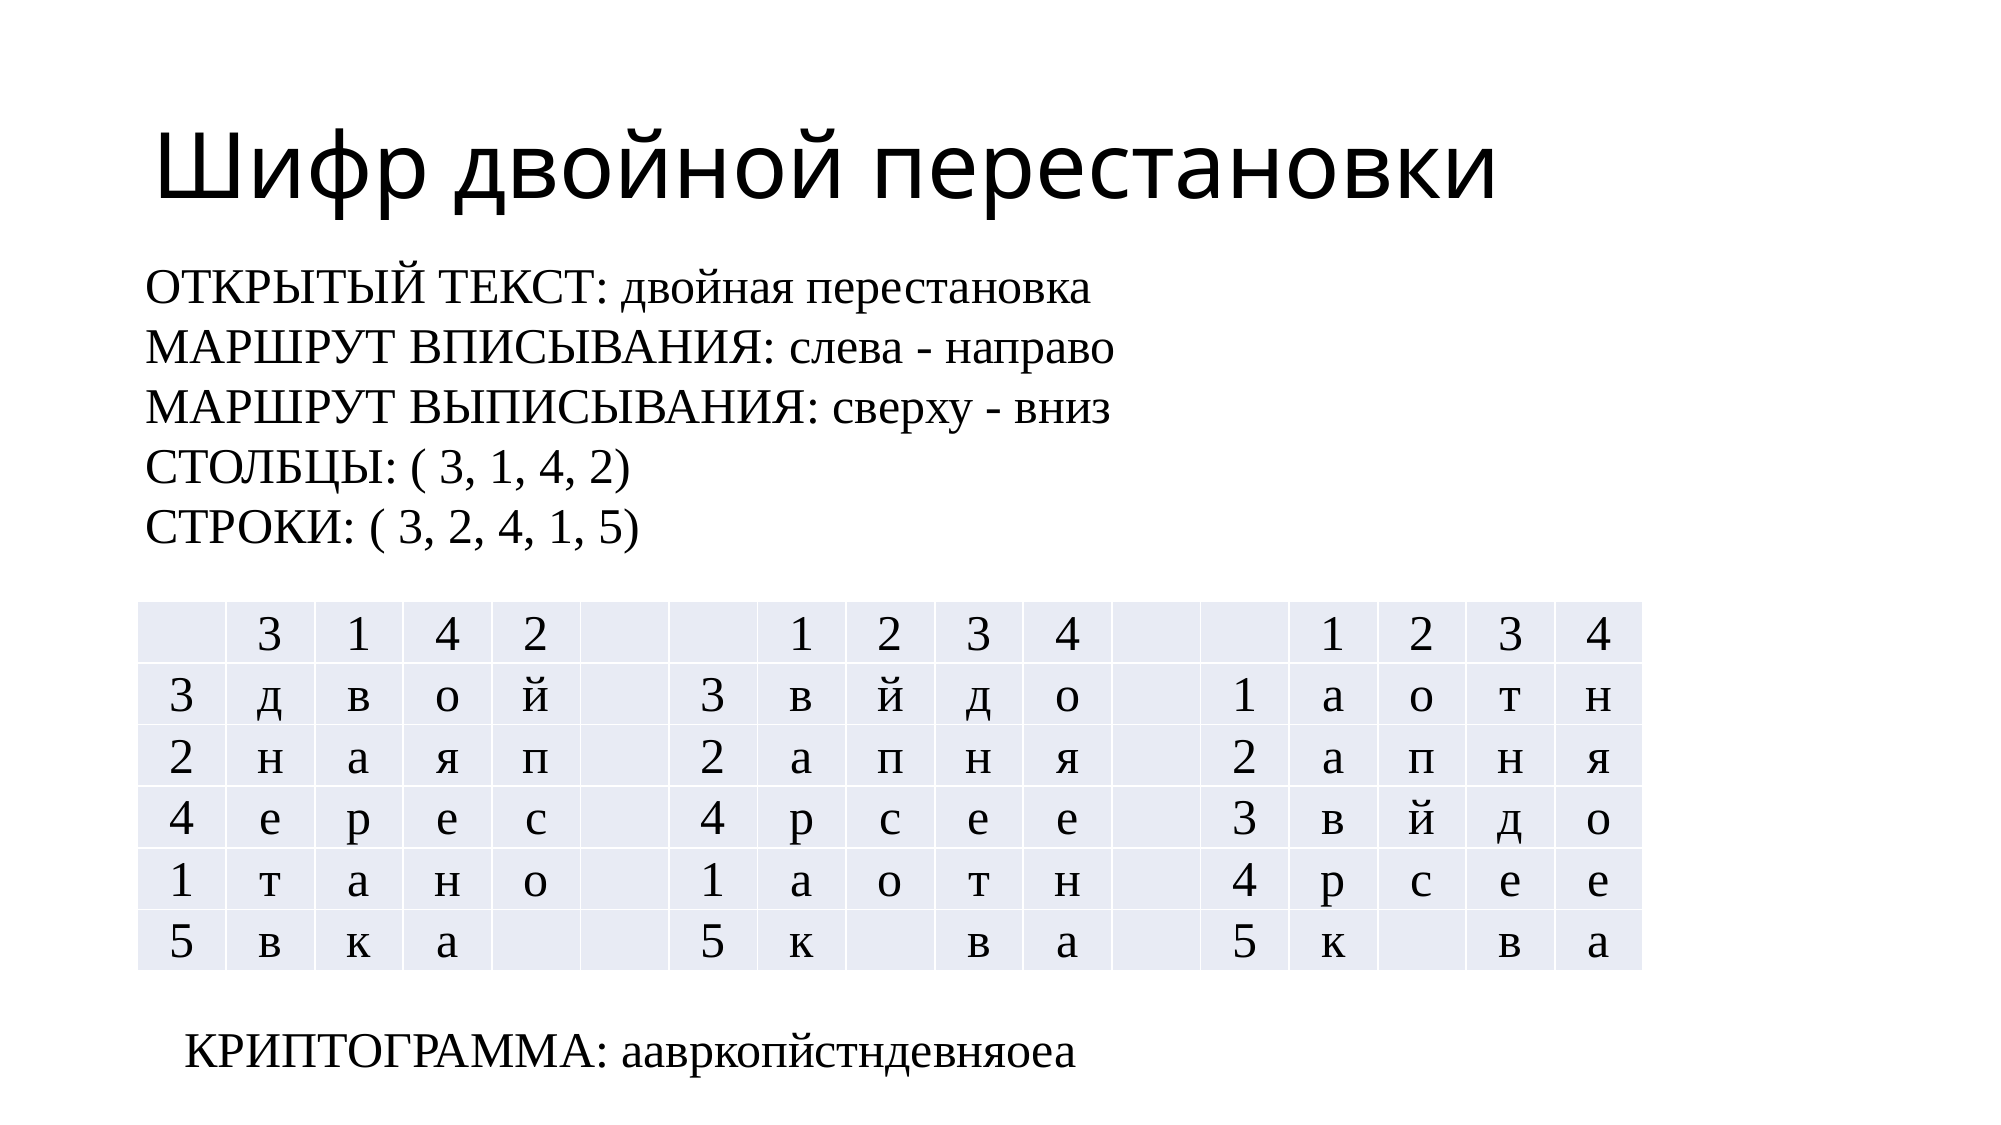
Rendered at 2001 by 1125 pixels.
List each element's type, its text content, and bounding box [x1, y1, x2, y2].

table_cell [847, 910, 934, 970]
table_cell с [847, 787, 934, 847]
table_cell т [227, 849, 314, 909]
table_cell е [1556, 849, 1642, 909]
table_cell й [1379, 787, 1465, 847]
table_cell н [227, 725, 314, 785]
table_cell [1113, 664, 1200, 724]
table_cell 1 [1201, 664, 1288, 724]
table_cell в [227, 910, 314, 970]
title Шифр двойной перестановки [137, 59, 1863, 278]
table_cell н [1556, 664, 1642, 724]
table_cell а [316, 849, 402, 909]
table_header 2 [847, 602, 934, 662]
table_cell [581, 787, 668, 847]
table_cell в [1290, 787, 1377, 847]
table_header 2 [1379, 602, 1465, 662]
table_cell в [316, 664, 402, 724]
table_cell д [227, 664, 314, 724]
table_header 1 [758, 602, 845, 662]
table_cell [1379, 910, 1465, 970]
table_cell о [493, 849, 580, 909]
table_cell [1113, 849, 1200, 909]
table_cell а [1290, 725, 1377, 785]
table_header [1201, 602, 1288, 662]
table_cell е [936, 787, 1022, 847]
table_cell к [316, 910, 402, 970]
table_cell р [316, 787, 402, 847]
table_cell я [1024, 725, 1111, 785]
table_cell о [1379, 664, 1465, 724]
table_header [138, 602, 225, 662]
table_cell [493, 910, 580, 970]
table_header 4 [1556, 602, 1642, 662]
table_cell с [493, 787, 580, 847]
table_cell о [1556, 787, 1642, 847]
table_cell а [1290, 664, 1377, 724]
table_cell й [493, 664, 580, 724]
table_cell 4 [670, 787, 757, 847]
table_header 4 [404, 602, 491, 662]
table_cell в [758, 664, 845, 724]
table_cell 2 [138, 725, 225, 785]
table_cell 5 [1201, 910, 1288, 970]
table_header 3 [936, 602, 1022, 662]
table_cell й [847, 664, 934, 724]
table_cell 3 [670, 664, 757, 724]
table_cell н [404, 849, 491, 909]
table_header 2 [493, 602, 580, 662]
table_cell о [404, 664, 491, 724]
table_cell я [404, 725, 491, 785]
table_cell п [493, 725, 580, 785]
table_cell [581, 725, 668, 785]
table_header [1113, 602, 1200, 662]
table_cell с [1379, 849, 1465, 909]
table_cell н [936, 725, 1022, 785]
table_cell р [758, 787, 845, 847]
table_cell а [1556, 910, 1642, 970]
table_cell п [847, 725, 934, 785]
table_header [670, 602, 757, 662]
table_cell 3 [138, 664, 225, 724]
table_cell о [847, 849, 934, 909]
table_cell 2 [670, 725, 757, 785]
table_cell в [1467, 910, 1554, 970]
table_cell [581, 910, 668, 970]
table_cell 2 [1201, 725, 1288, 785]
table_cell 4 [138, 787, 225, 847]
table_header 3 [227, 602, 314, 662]
table_cell р [1290, 849, 1377, 909]
table_cell а [316, 725, 402, 785]
table_header 3 [1467, 602, 1554, 662]
table_cell к [1290, 910, 1377, 970]
table_cell 1 [138, 849, 225, 909]
table_cell п [1379, 725, 1465, 785]
table_cell в [936, 910, 1022, 970]
table_cell н [1024, 849, 1111, 909]
table_cell [1113, 725, 1200, 785]
table_cell а [758, 725, 845, 785]
text_box КРИПТОГРАММА: аавркопйстндевняоеа [169, 1010, 1105, 1086]
table_cell т [1467, 664, 1554, 724]
table_header [581, 602, 668, 662]
table_cell о [1024, 664, 1111, 724]
table_cell т [936, 849, 1022, 909]
table_cell я [1556, 725, 1642, 785]
table_cell 4 [1201, 849, 1288, 909]
table_cell [581, 664, 668, 724]
table_cell е [1024, 787, 1111, 847]
table_cell [581, 849, 668, 909]
text_box ОТКРЫТЫЙ ТЕКСТ: двойная перестановка МАРШРУТ ВПИСЫВАНИЯ: слева - направо МАРШРУТ ВЫПИСЫВАНИЯ: сверху - вниз СТОЛБЦЫ: ( 3, 1, 4, 2) СТРОКИ: ( 3, 2, 4, 1, 5) [130, 245, 1144, 561]
table_cell е [227, 787, 314, 847]
table_cell 5 [138, 910, 225, 970]
table_cell 3 [1201, 787, 1288, 847]
table_header 1 [316, 602, 402, 662]
table_cell н [1467, 725, 1554, 785]
table_cell 5 [670, 910, 757, 970]
table_header 1 [1290, 602, 1377, 662]
table_cell е [1467, 849, 1554, 909]
table_cell 1 [670, 849, 757, 909]
table_cell а [758, 849, 845, 909]
table_cell д [1467, 787, 1554, 847]
table_cell е [404, 787, 491, 847]
table_header 4 [1024, 602, 1111, 662]
table_cell д [936, 664, 1022, 724]
table_cell а [1024, 910, 1111, 970]
table_cell к [758, 910, 845, 970]
table_cell а [404, 910, 491, 970]
table_cell [1113, 910, 1200, 970]
table_cell [1113, 787, 1200, 847]
